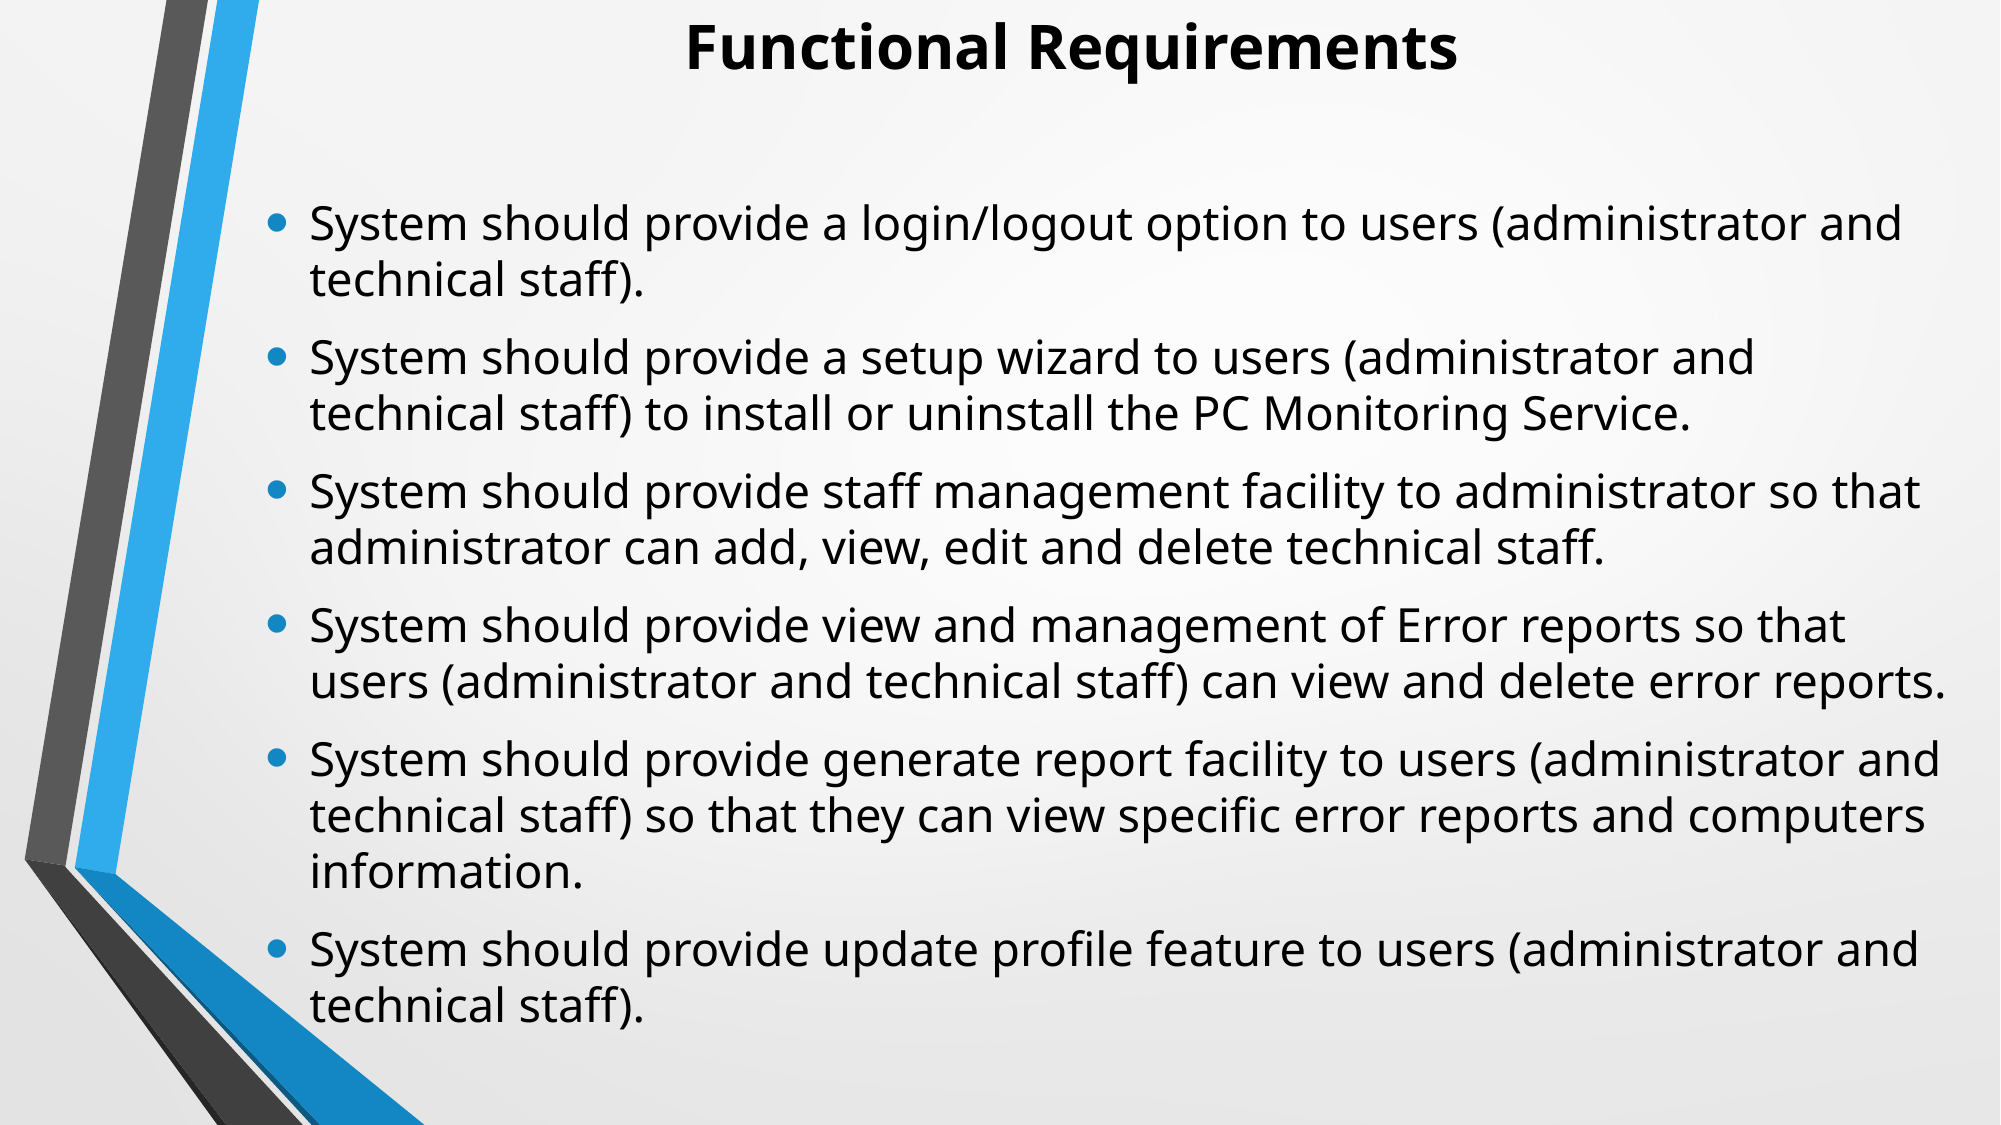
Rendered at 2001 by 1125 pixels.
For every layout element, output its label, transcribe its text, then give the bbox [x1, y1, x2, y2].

title Functional Requirements [250, 0, 1894, 90]
list System should provide a login/logout option to users (administrator and technical staff). System should provide a setup wizard to users (administrator and technical staff) to install or uninstall the PC Monitoring Service. System should provide staff management facility to administrator so that administrator can add, view, edit and delete technical staff. System should provide view and management of Error reports so that users (administrator and technical staff) can view and delete error reports. System should provide generate report facility to users (administrator and technical staff) so that they can view specific error reports and computers information. System should provide update profile feature to users (administrator and technical staff). [250, 107, 1982, 1041]
